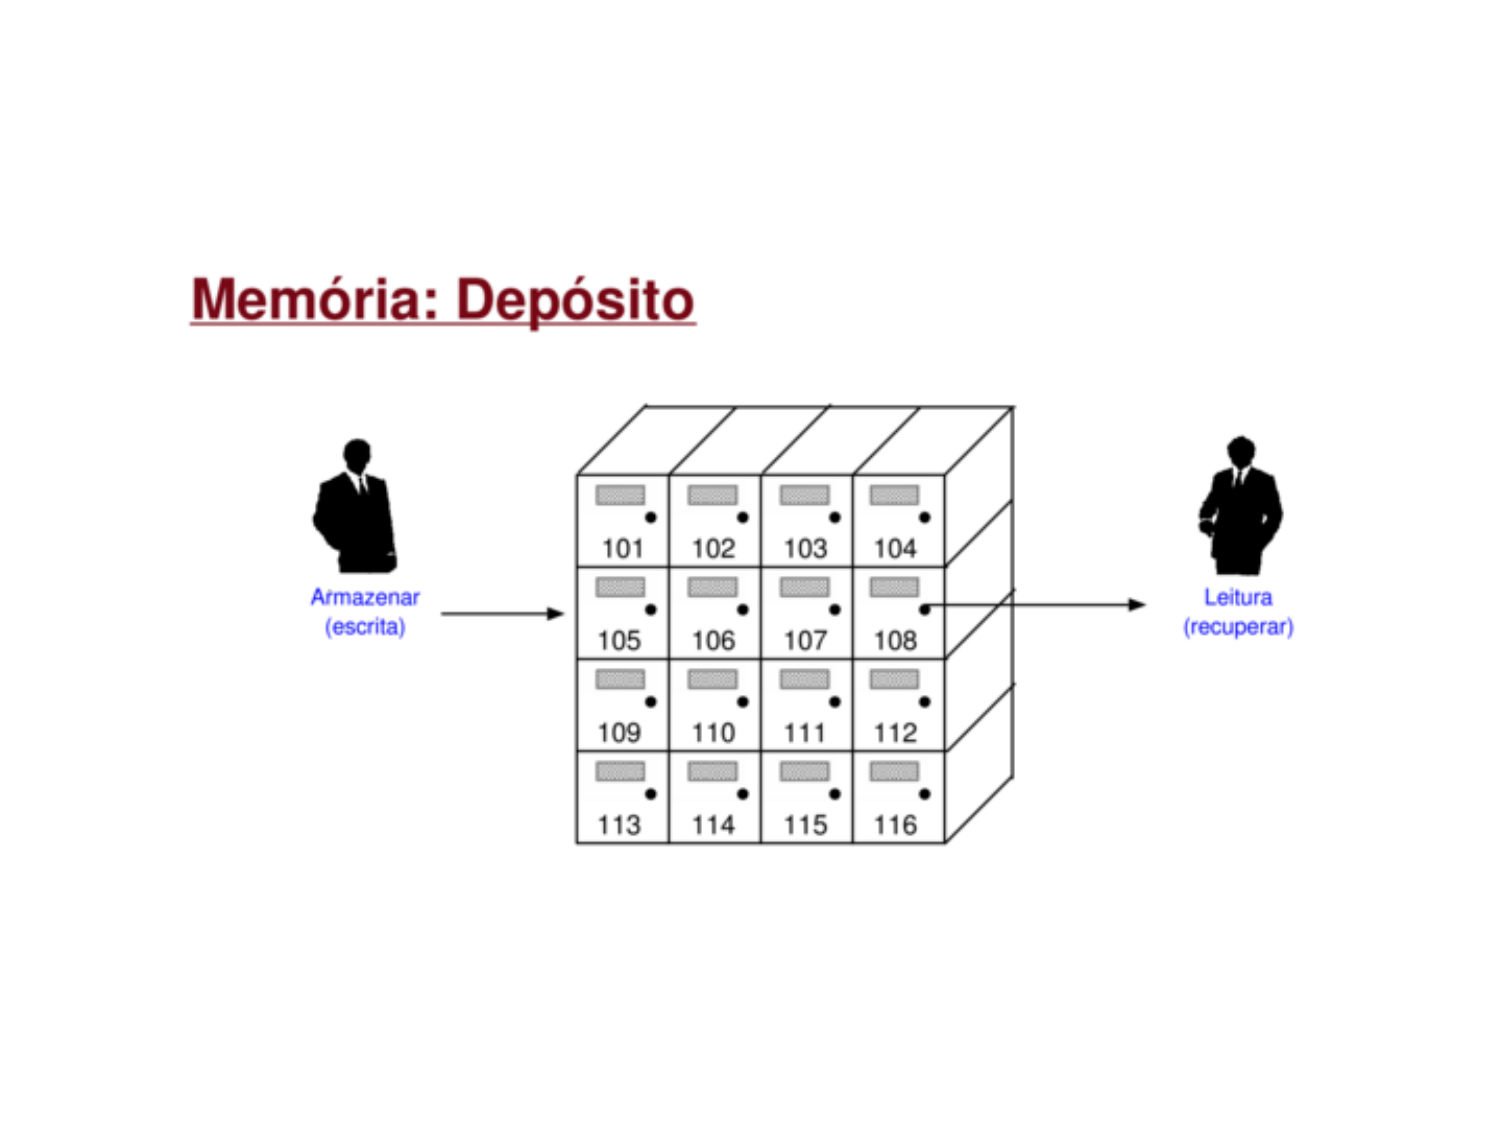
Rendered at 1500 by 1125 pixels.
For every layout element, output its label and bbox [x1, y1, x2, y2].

picture [168, 268, 1332, 857]
